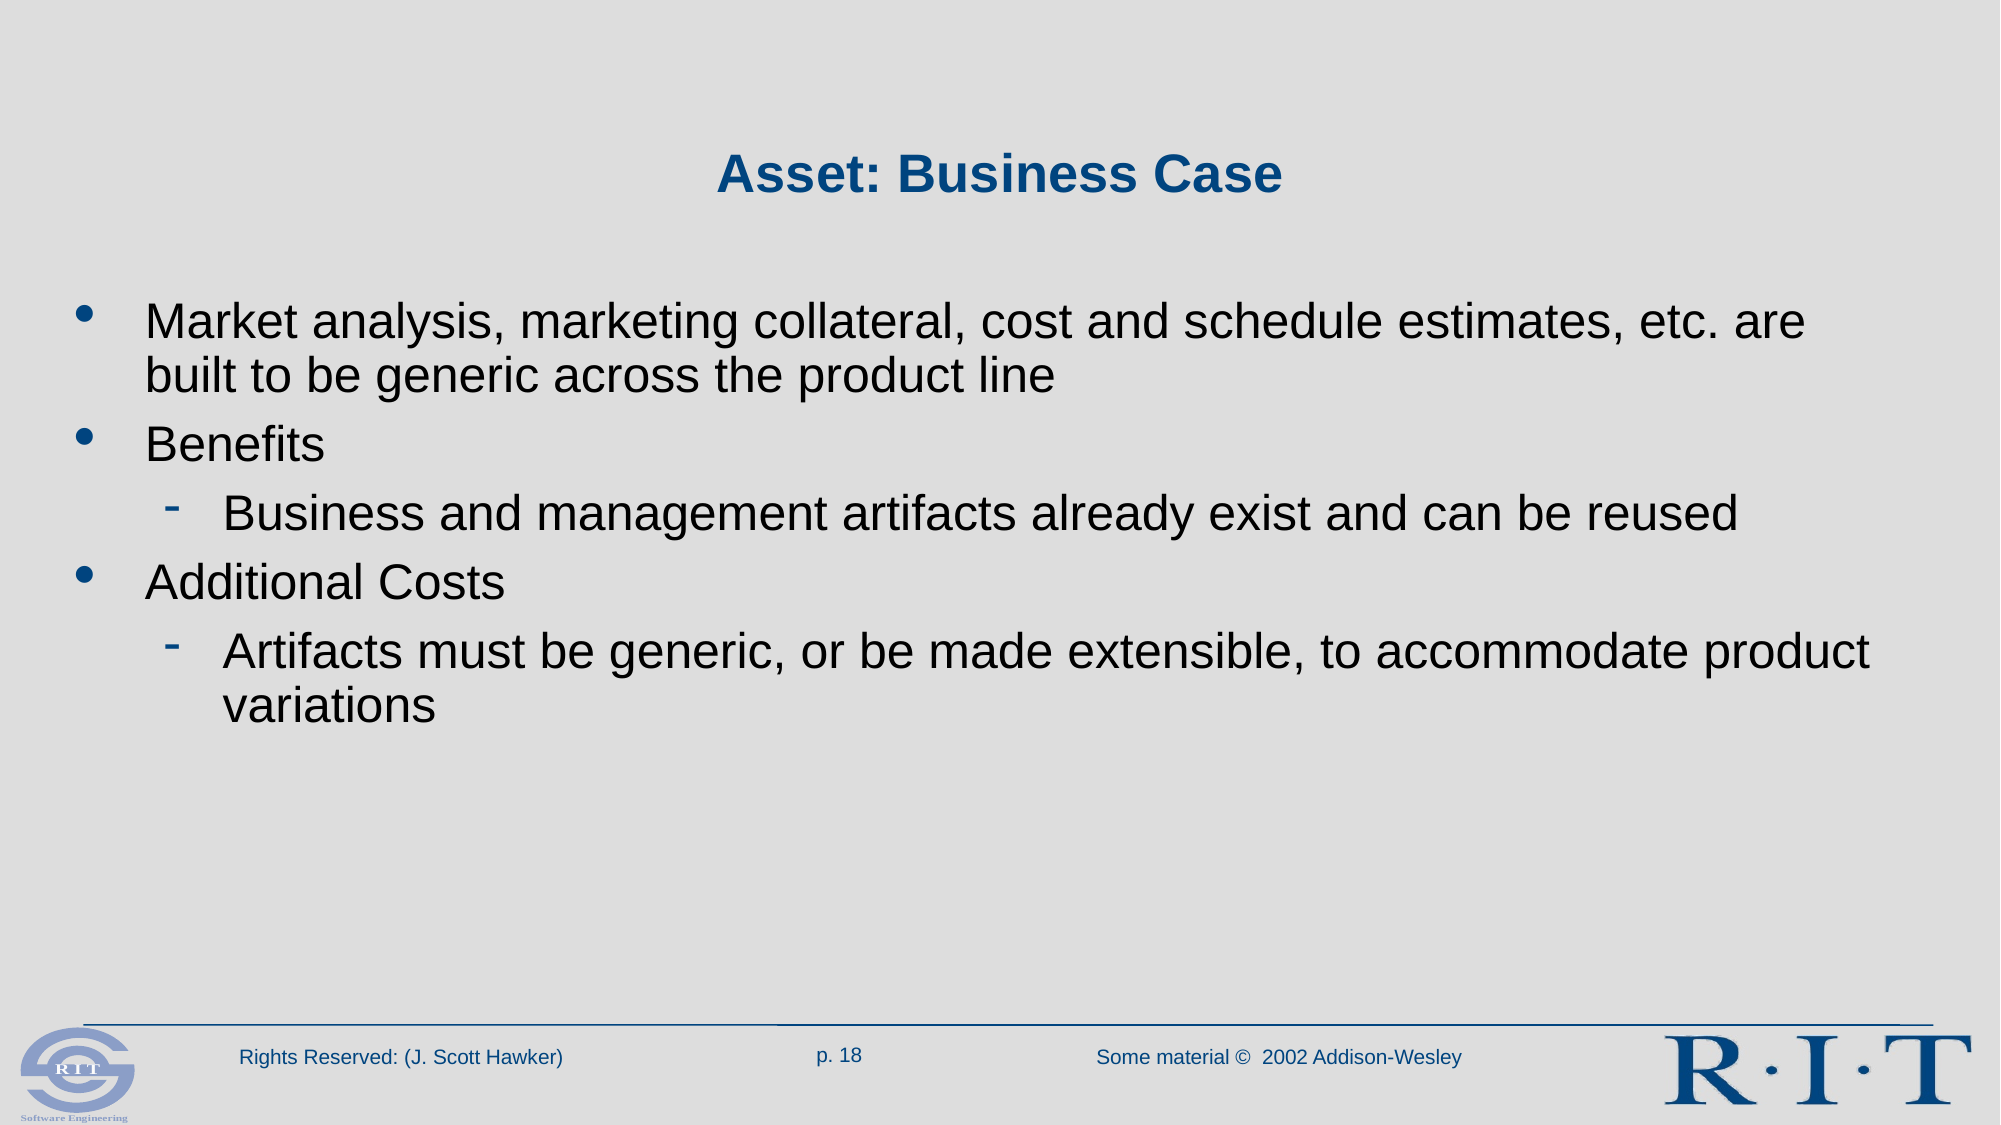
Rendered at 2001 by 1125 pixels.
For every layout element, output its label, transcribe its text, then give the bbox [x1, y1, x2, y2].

list Market analysis, marketing collateral, cost and schedule estimates, etc. are built to be generic across the product line Benefits Business and management artifacts already exist and can be reused Additional Costs Artifacts must be generic, or be made extensible, to accommodate product variations [61, 287, 1901, 965]
title Asset: Business Case [705, 134, 1296, 209]
picture [1664, 1035, 1972, 1105]
